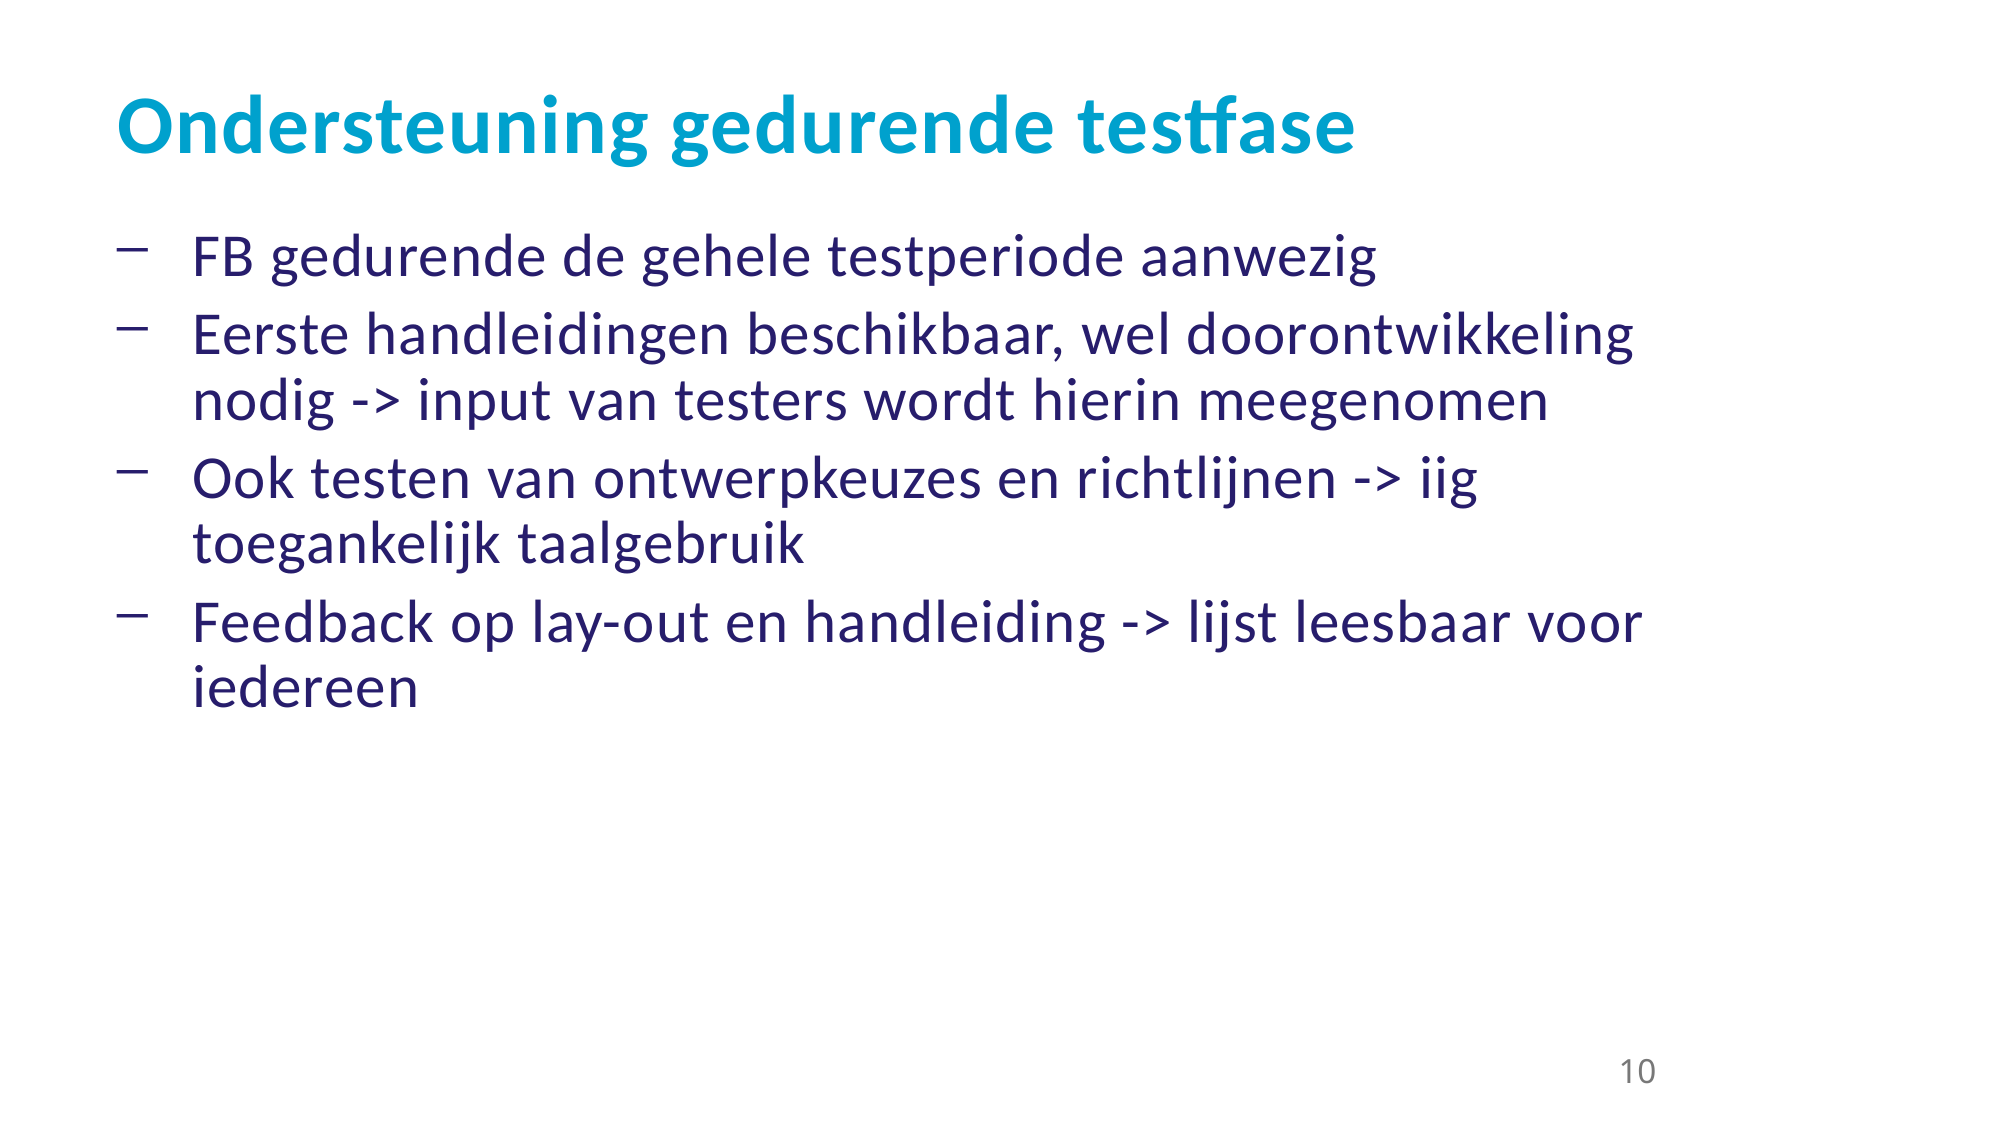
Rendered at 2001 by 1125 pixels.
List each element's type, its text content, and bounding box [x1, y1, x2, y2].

list Ondersteuning gedurende testfase [102, 74, 1772, 185]
list FB gedurende de gehele testperiode aanwezig Eerste handleidingen beschikbaar, wel doorontwikkeling nodig -> input van testers wordt hierin meegenomen Ook testen van ontwerpkeuzes en richtlijnen -> iig toegankelijk taalgebruik Feedback op lay-out en handleiding -> lijst leesbaar voor iedereen [102, 216, 1772, 1020]
slide_number 10 [1412, 1042, 1863, 1103]
